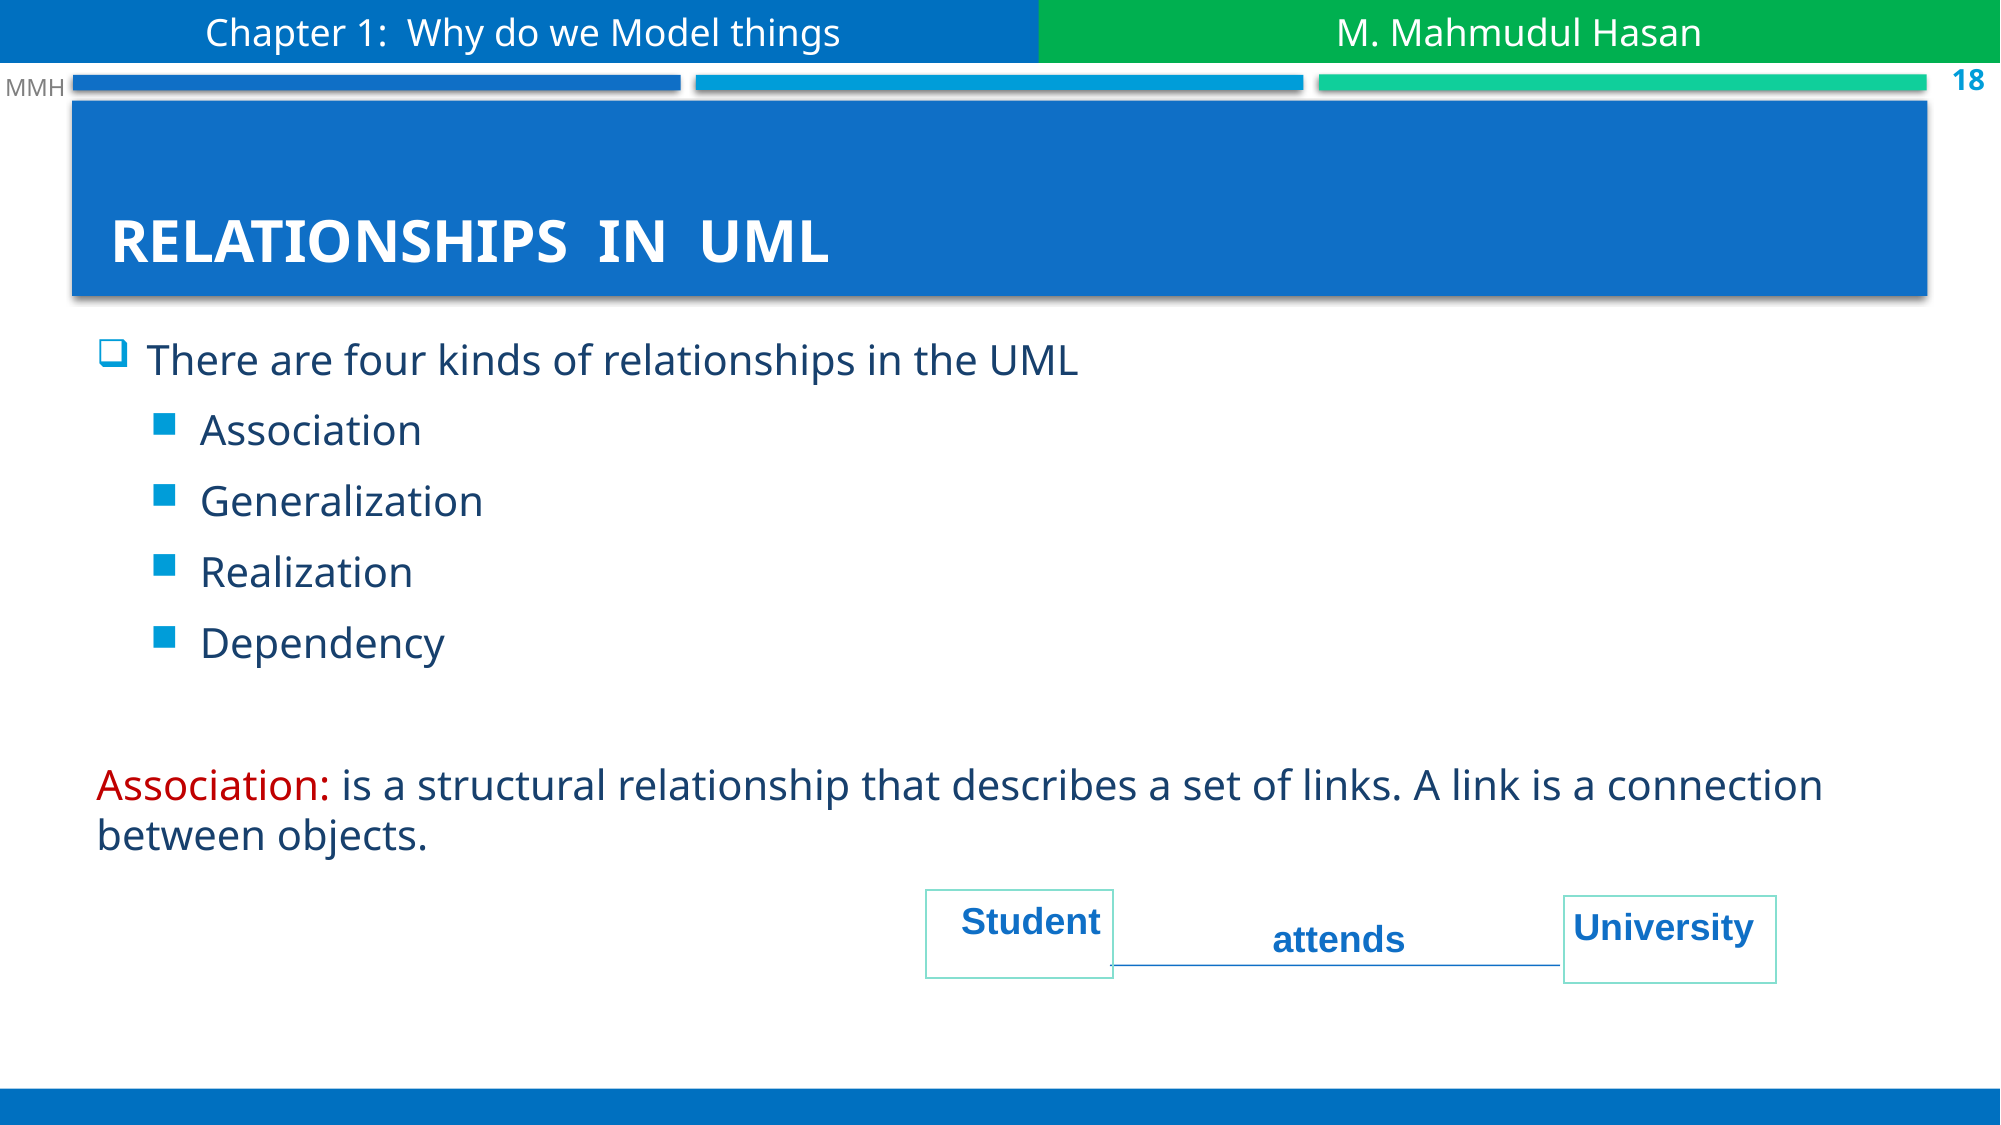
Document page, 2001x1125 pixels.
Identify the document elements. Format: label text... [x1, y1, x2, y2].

text_box [1563, 895, 1777, 984]
text_box [0, 1087, 2000, 1125]
text_box [926, 890, 1114, 978]
text_box M. Mahmudul Hasan [1037, 0, 2000, 65]
text_box attends [1272, 915, 1414, 961]
text_box MMH [0, 65, 83, 110]
title Relationships in uml [95, 115, 1905, 282]
text_box Student [961, 897, 1102, 943]
text_box Chapter 1: Why do we Model things [0, 0, 1037, 65]
list There are four kinds of relationships in the UML Association Generalization Realization Dependency Association: is a structural relationship that describes a set of links. A link is a connection between objects. [81, 325, 1916, 933]
text_box University [1573, 902, 1755, 948]
text_box S.18 [1920, 65, 2000, 80]
text_box [75, 321, 1910, 866]
